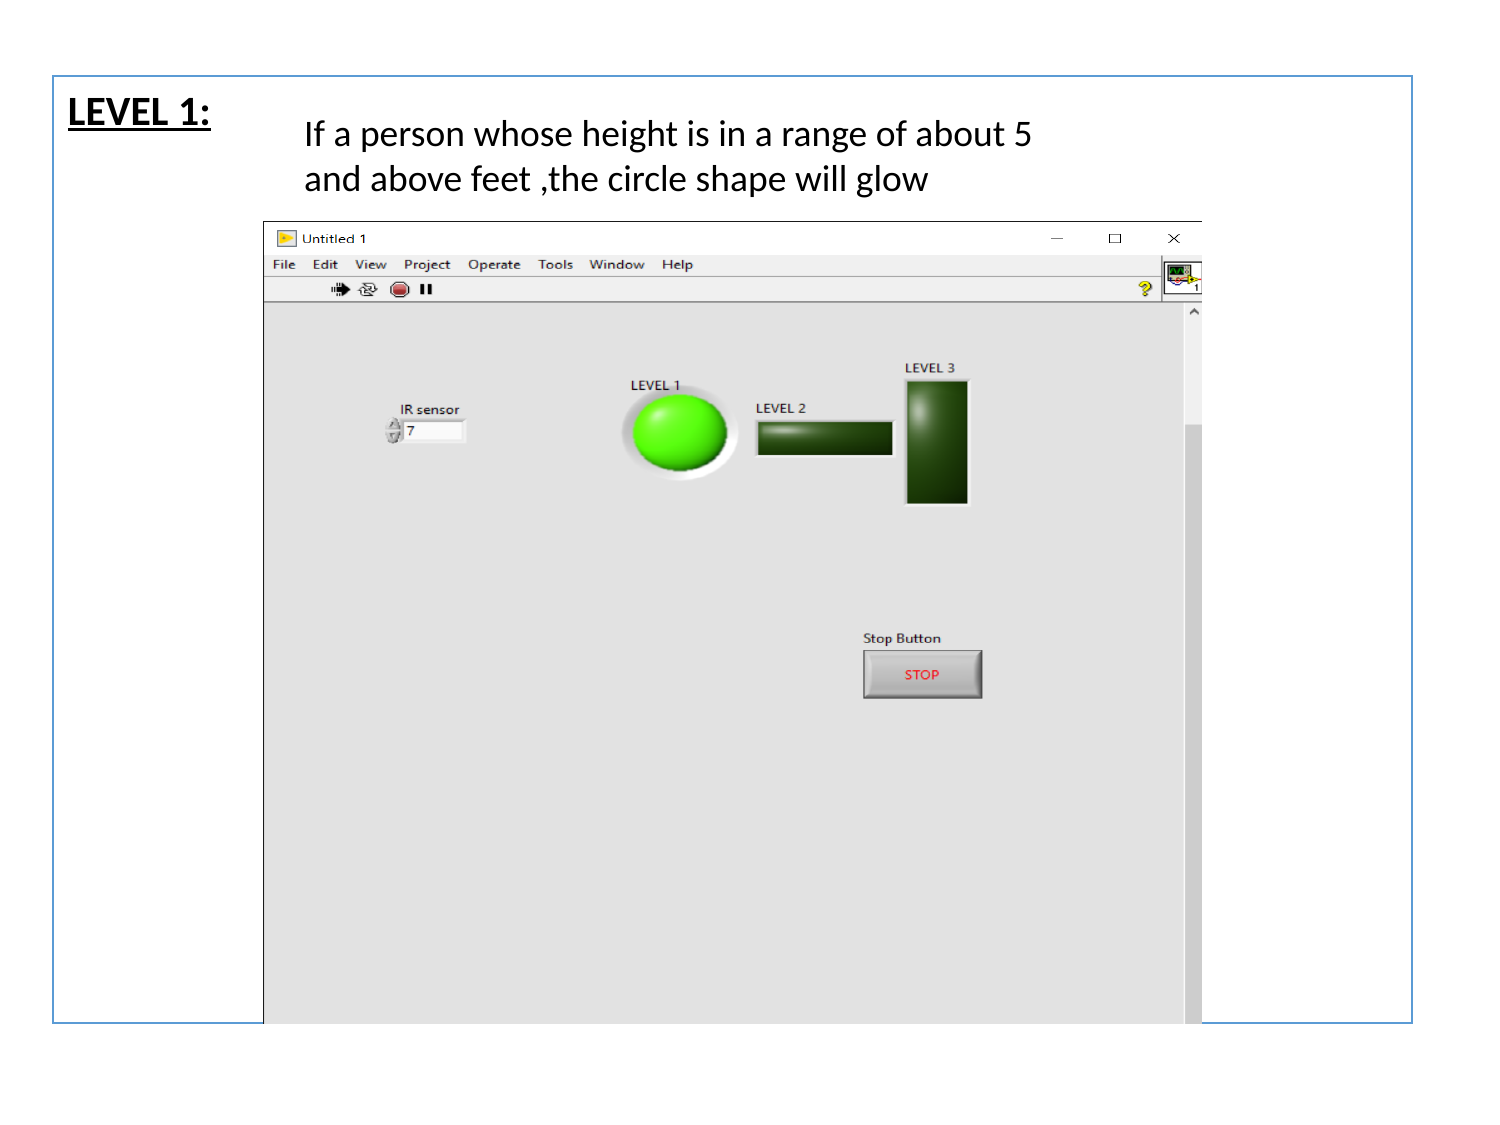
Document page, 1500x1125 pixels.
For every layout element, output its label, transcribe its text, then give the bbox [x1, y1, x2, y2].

text_box If a person whose height is in a range of about 5 and above feet ,the circle shape will glow [289, 101, 1069, 207]
text_box LEVEL 1: [52, 75, 1413, 1024]
picture [263, 221, 1202, 1024]
